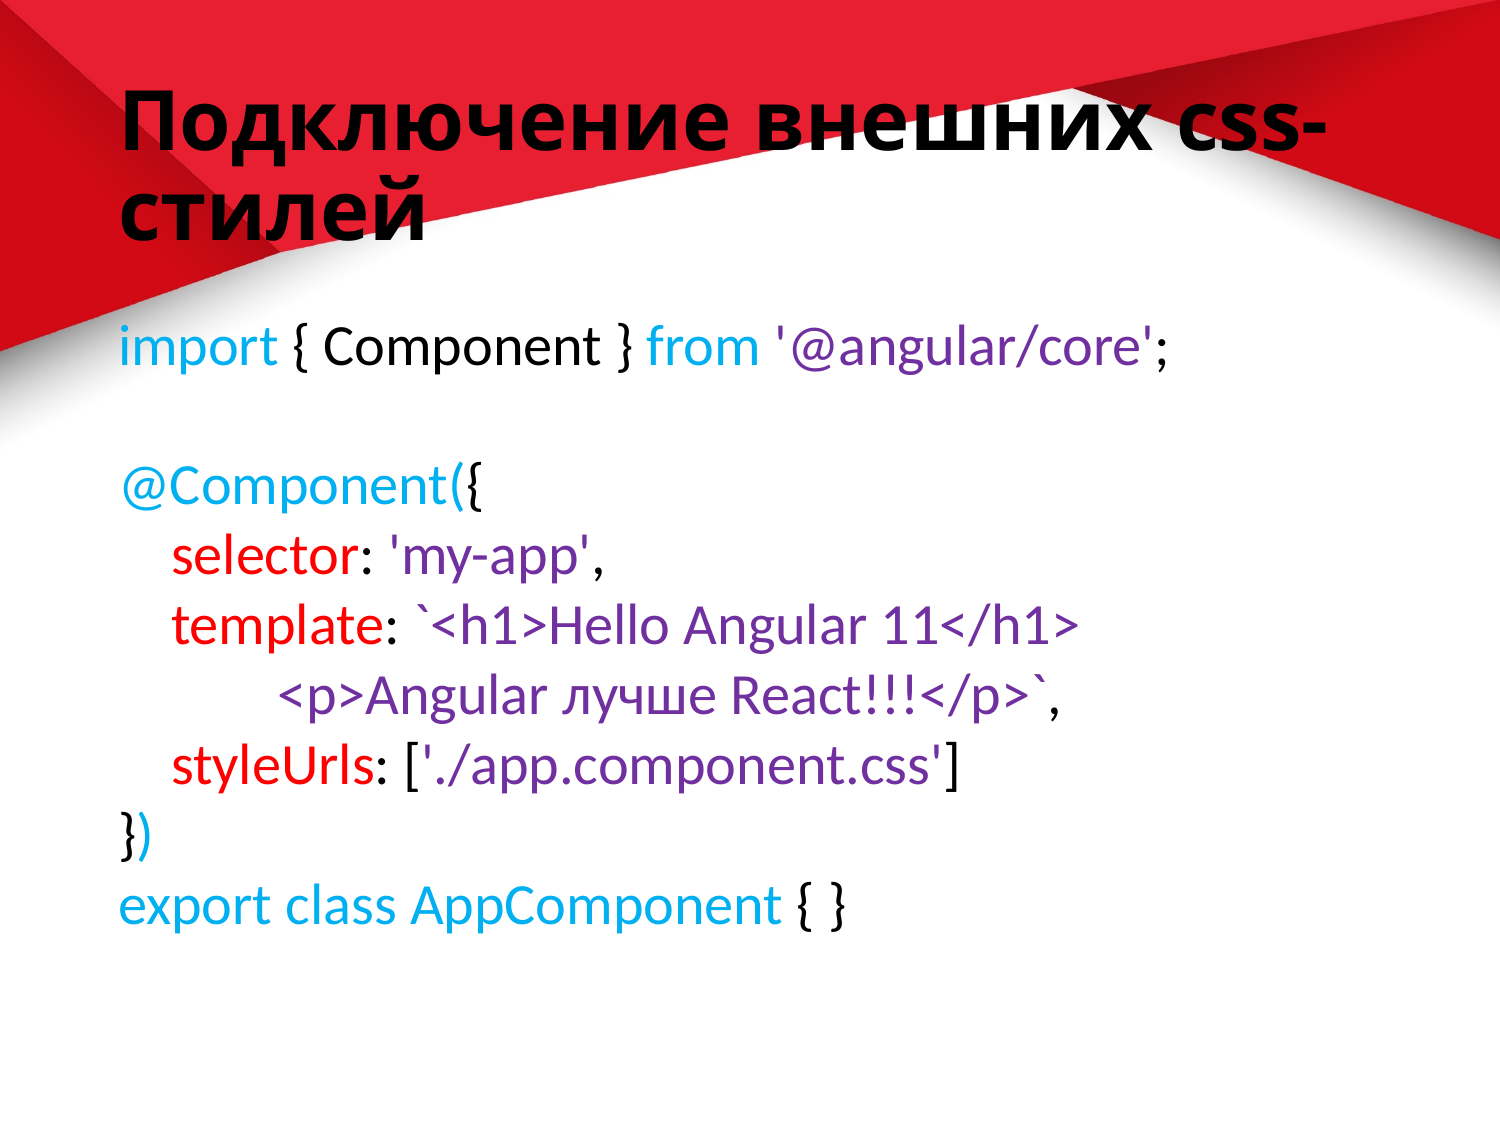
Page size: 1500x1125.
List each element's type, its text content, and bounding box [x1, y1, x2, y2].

title Подключение внешних css-стилей [103, 59, 1397, 278]
list import { Component } from '@angular/core'; @Component({ selector: 'my-app', template: `<h1>Hello Angular 11</h1> <p>Angular лучше React!!!</p>`, styleUrls: ['./app.component.css'] }) export class AppComponent { } [103, 299, 1397, 1014]
picture [0, 0, 1500, 1125]
